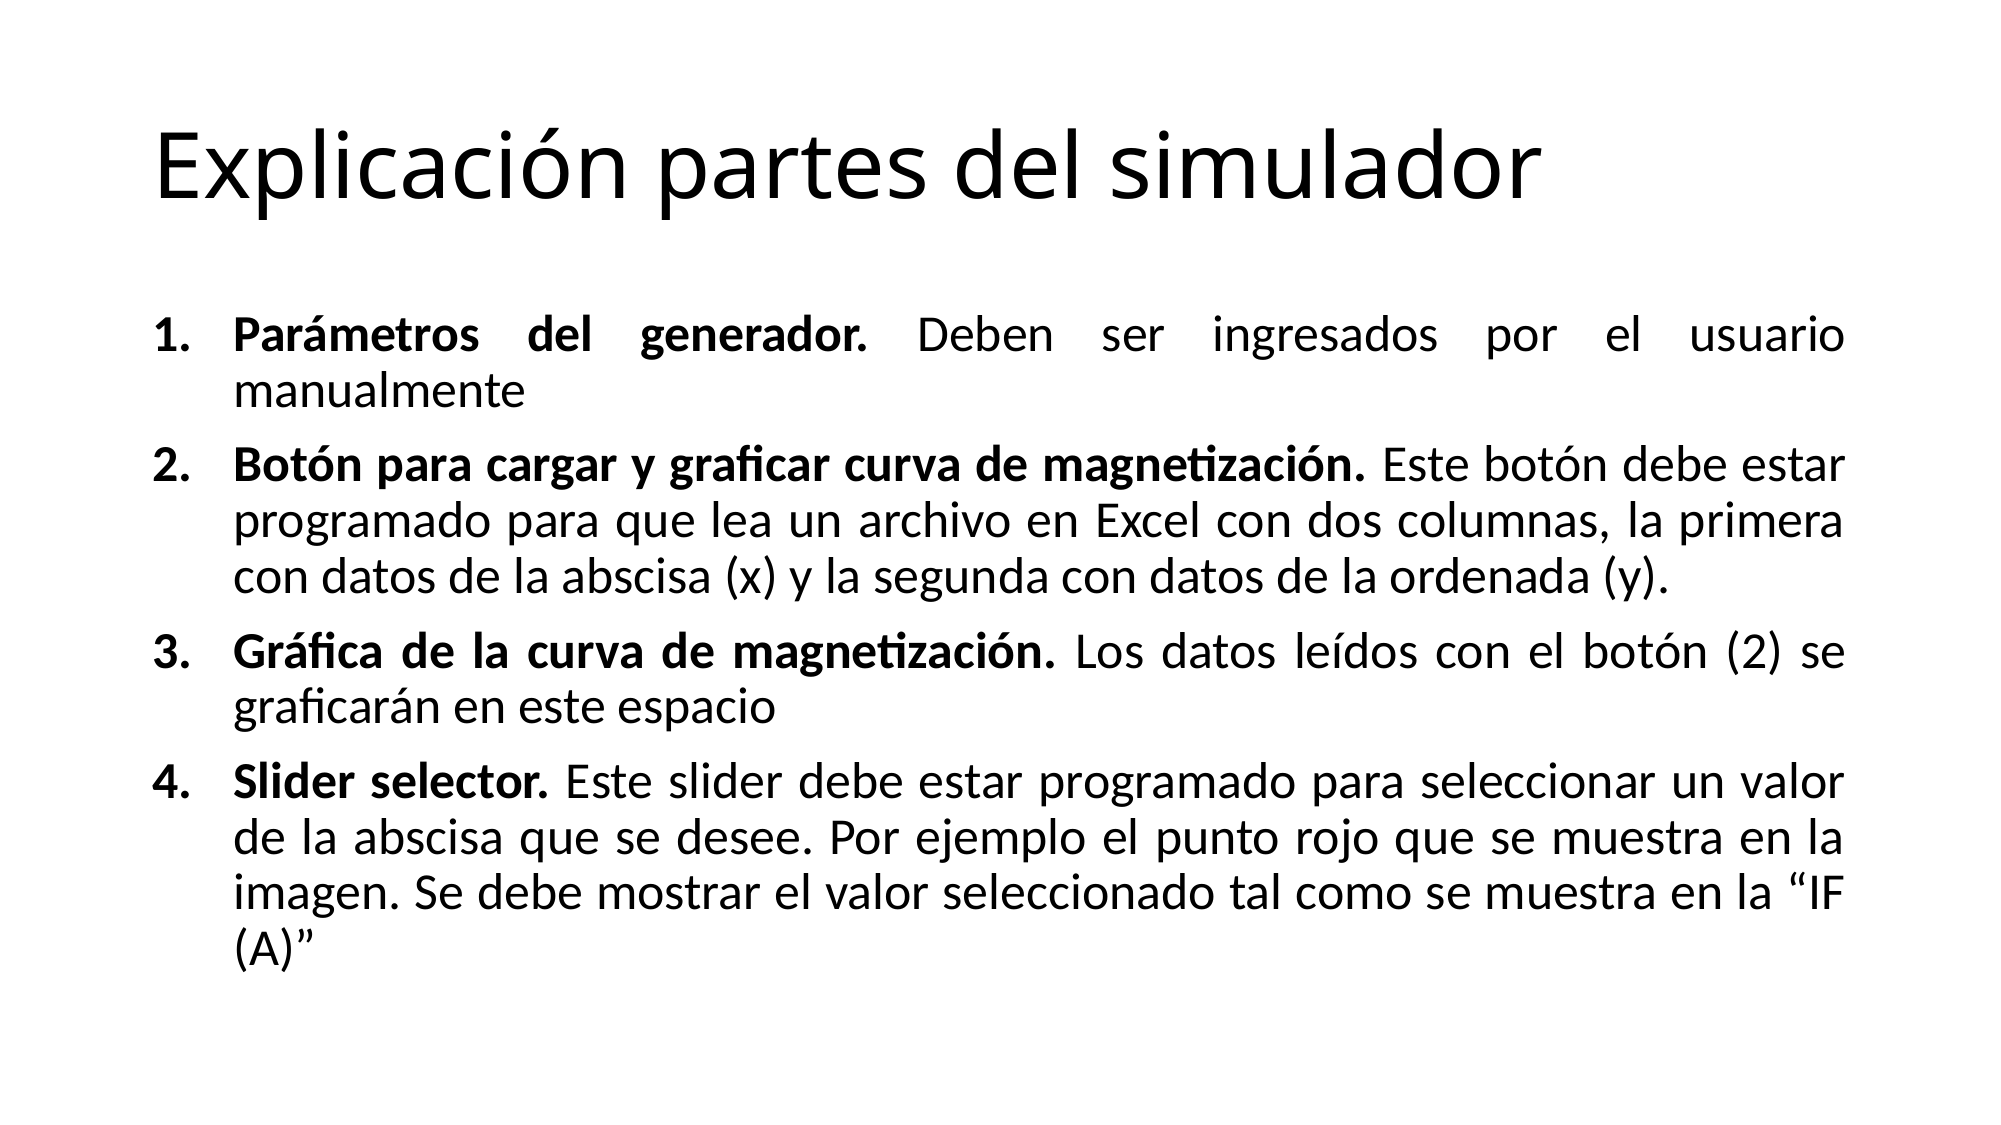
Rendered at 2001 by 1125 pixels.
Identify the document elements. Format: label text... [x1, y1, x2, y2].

title Explicación partes del simulador [137, 59, 1863, 278]
list Parámetros del generador. Deben ser ingresados por el usuario manualmente Botón para cargar y graficar curva de magnetización. Este botón debe estar programado para que lea un archivo en Excel con dos columnas, la primera con datos de la abscisa (x) y la segunda con datos de la ordenada (y). Gráfica de la curva de magnetización. Los datos leídos con el botón (2) se graficarán en este espacio Slider selector. Este slider debe estar programado para seleccionar un valor de la abscisa que se desee. Por ejemplo el punto rojo que se muestra en la imagen. Se debe mostrar el valor seleccionado tal como se muestra en la “IF (A)” [137, 299, 1863, 1014]
